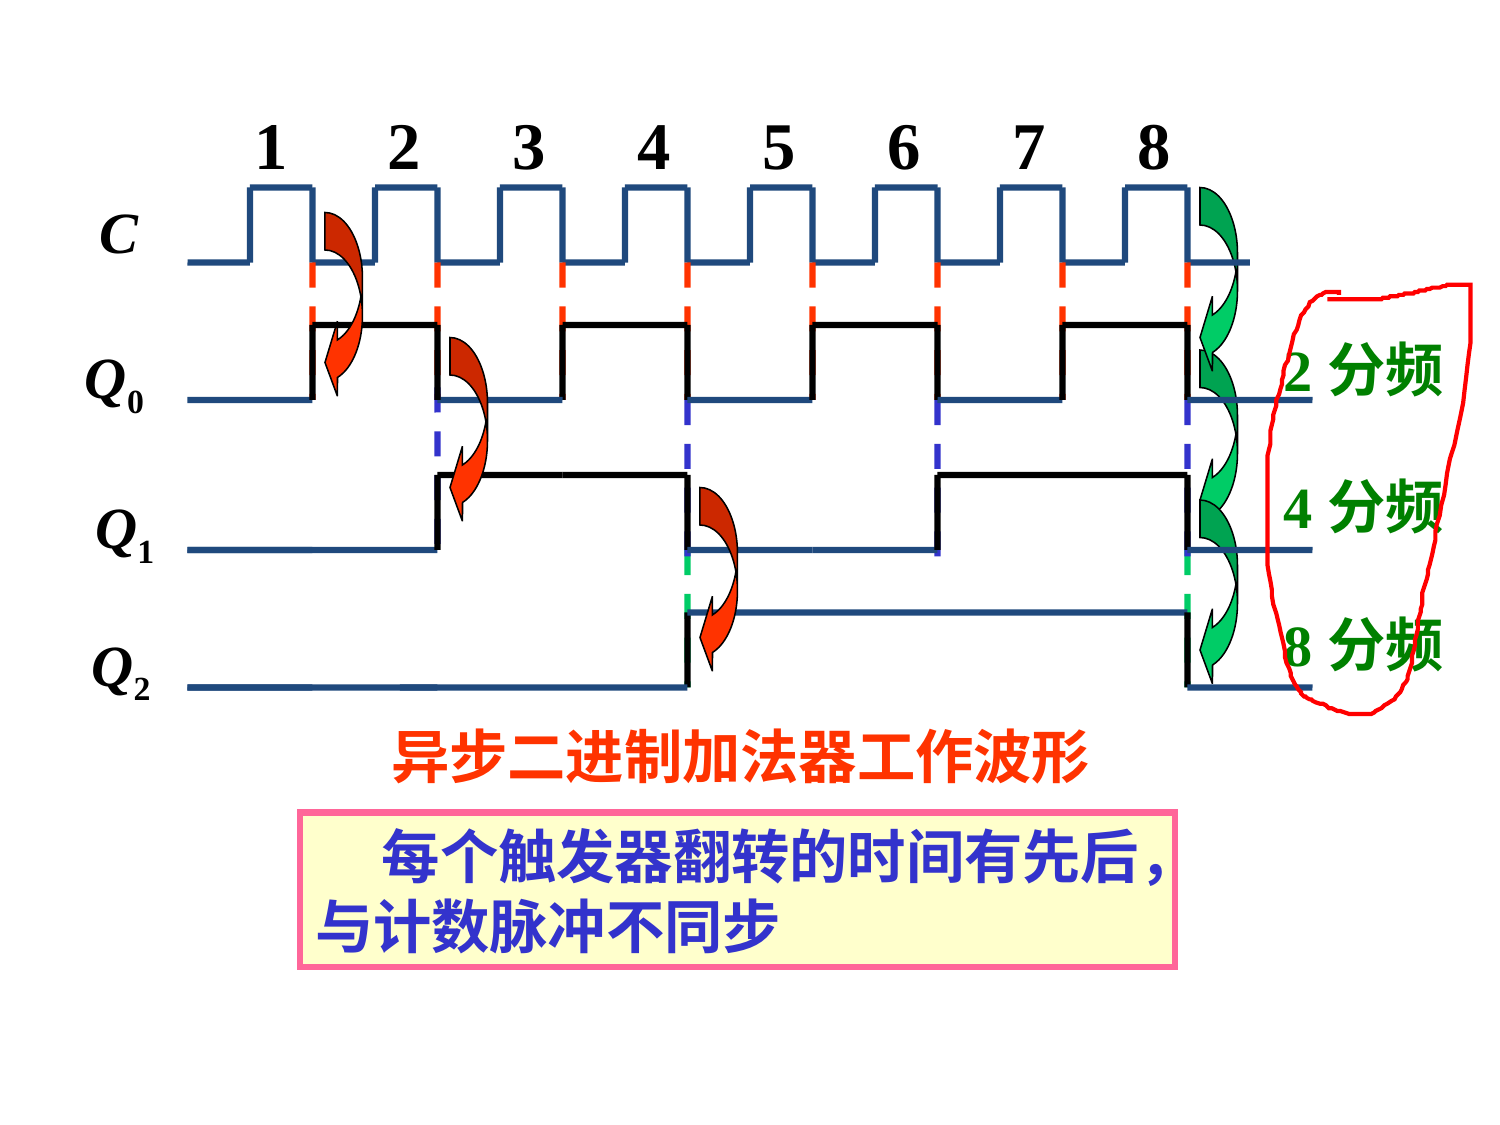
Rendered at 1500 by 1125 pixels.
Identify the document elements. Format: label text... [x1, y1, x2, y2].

text_box [454, 400, 488, 474]
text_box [687, 324, 1313, 400]
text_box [312, 262, 1188, 324]
text_box [1298, 284, 1471, 450]
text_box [1200, 563, 1238, 612]
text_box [687, 400, 1313, 563]
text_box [187, 324, 438, 688]
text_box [0, 337, 313, 711]
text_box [438, 324, 563, 400]
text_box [438, 612, 1313, 688]
text_box 异步二进制加法器工作波形 [376, 712, 1106, 798]
text_box 每个触发器翻转的时间有先后，与计数脉冲不同步 [300, 812, 1175, 968]
text_box [1267, 563, 1274, 607]
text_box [437, 474, 563, 550]
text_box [563, 324, 687, 400]
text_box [1200, 273, 1238, 324]
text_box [687, 563, 1188, 612]
text_box [1297, 686, 1403, 715]
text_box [1274, 324, 1453, 686]
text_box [24, 95, 1250, 273]
